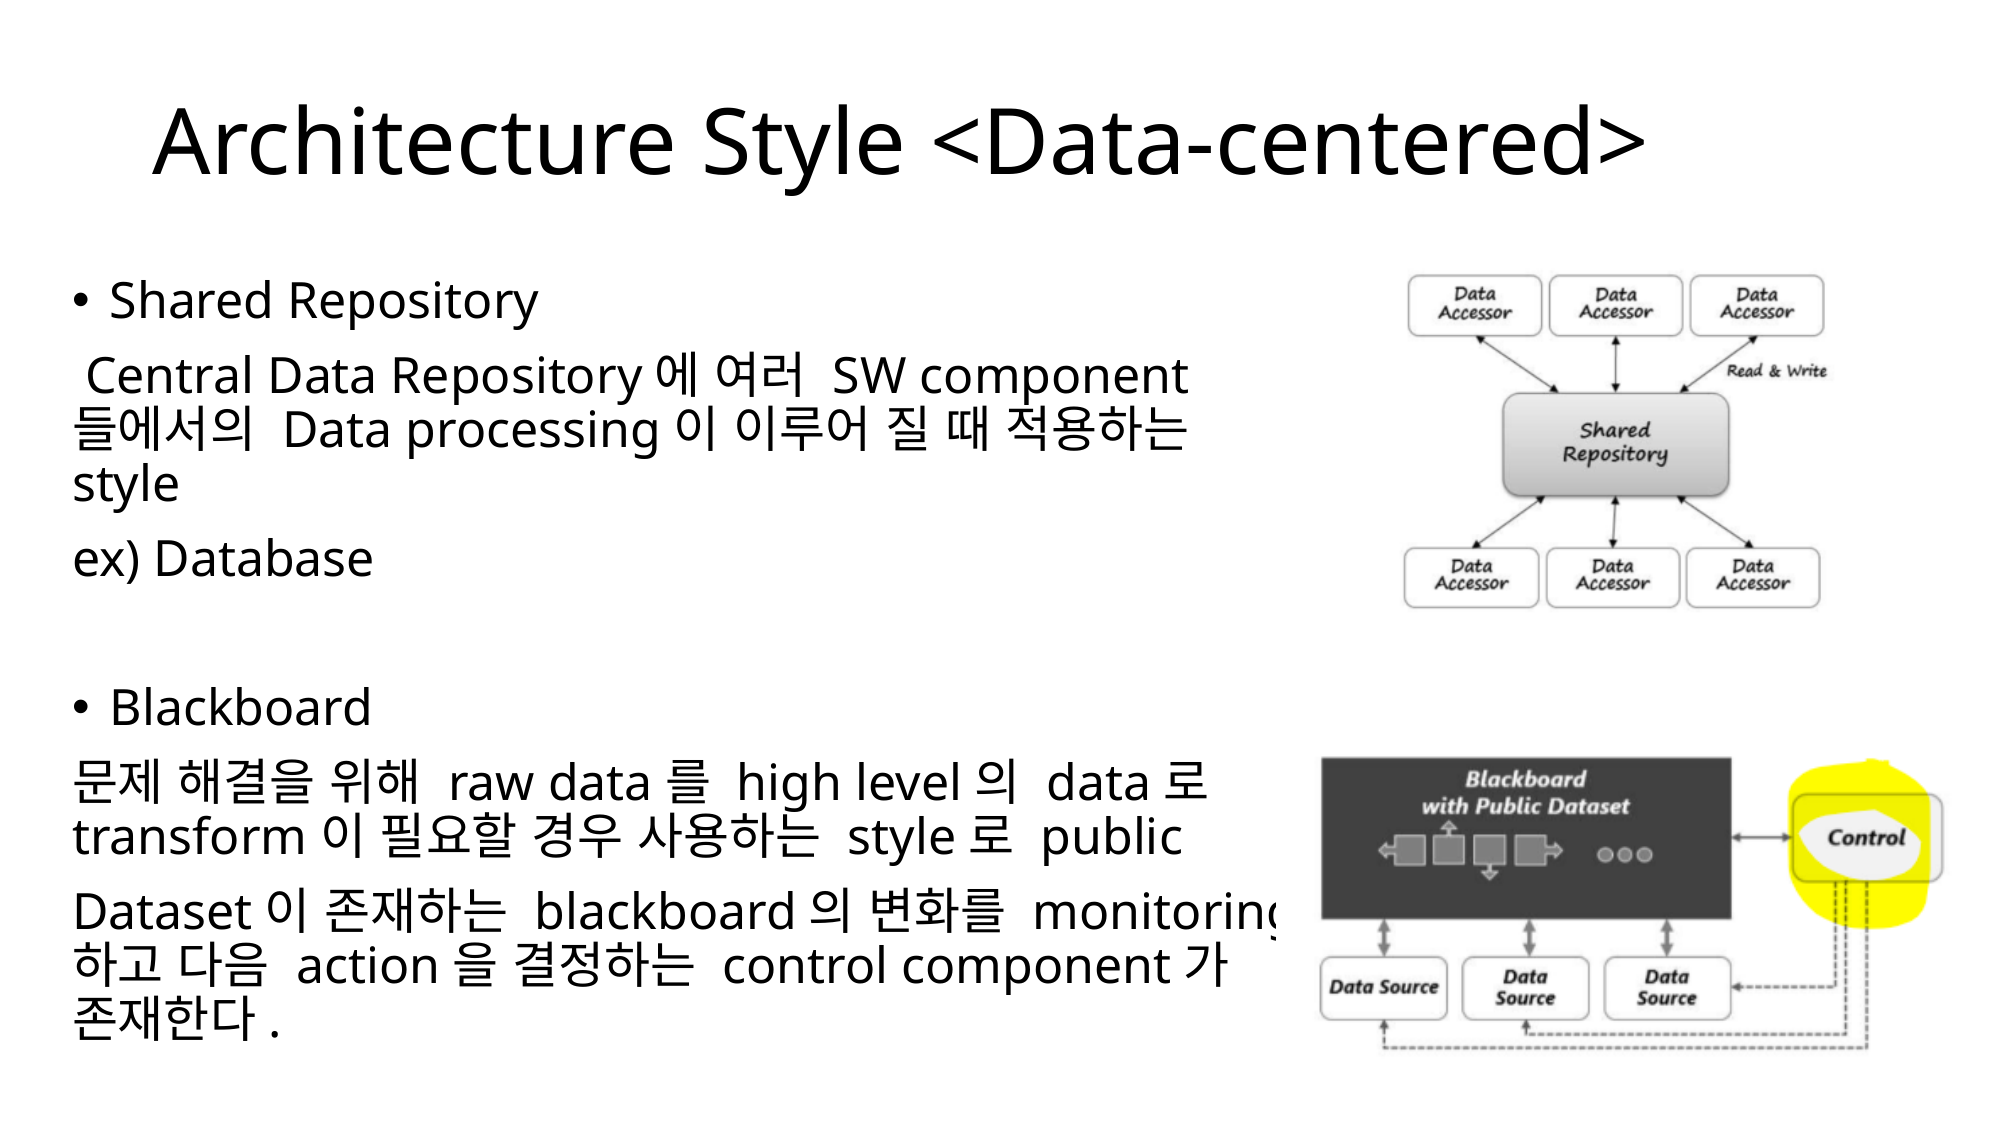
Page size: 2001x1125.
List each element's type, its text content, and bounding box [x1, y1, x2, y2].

title Architecture Style <Data-centered> [137, 36, 1863, 254]
picture [1377, 253, 1864, 639]
picture [1276, 718, 1965, 1104]
list Shared Repository Central Data Repository에 여러 SW component들에서의 Data processing이 이루어 질 때 적용하는 style ex) Database Blackboard 문제 해결을 위해 raw data를 high level의 data로 transform이 필요할 경우 사용하는 style로 public Dataset이 존재하는 blackboard의 변화를 monitoring하고 다음 action을 결정하는 control component가 존재한다. [57, 267, 1319, 1089]
